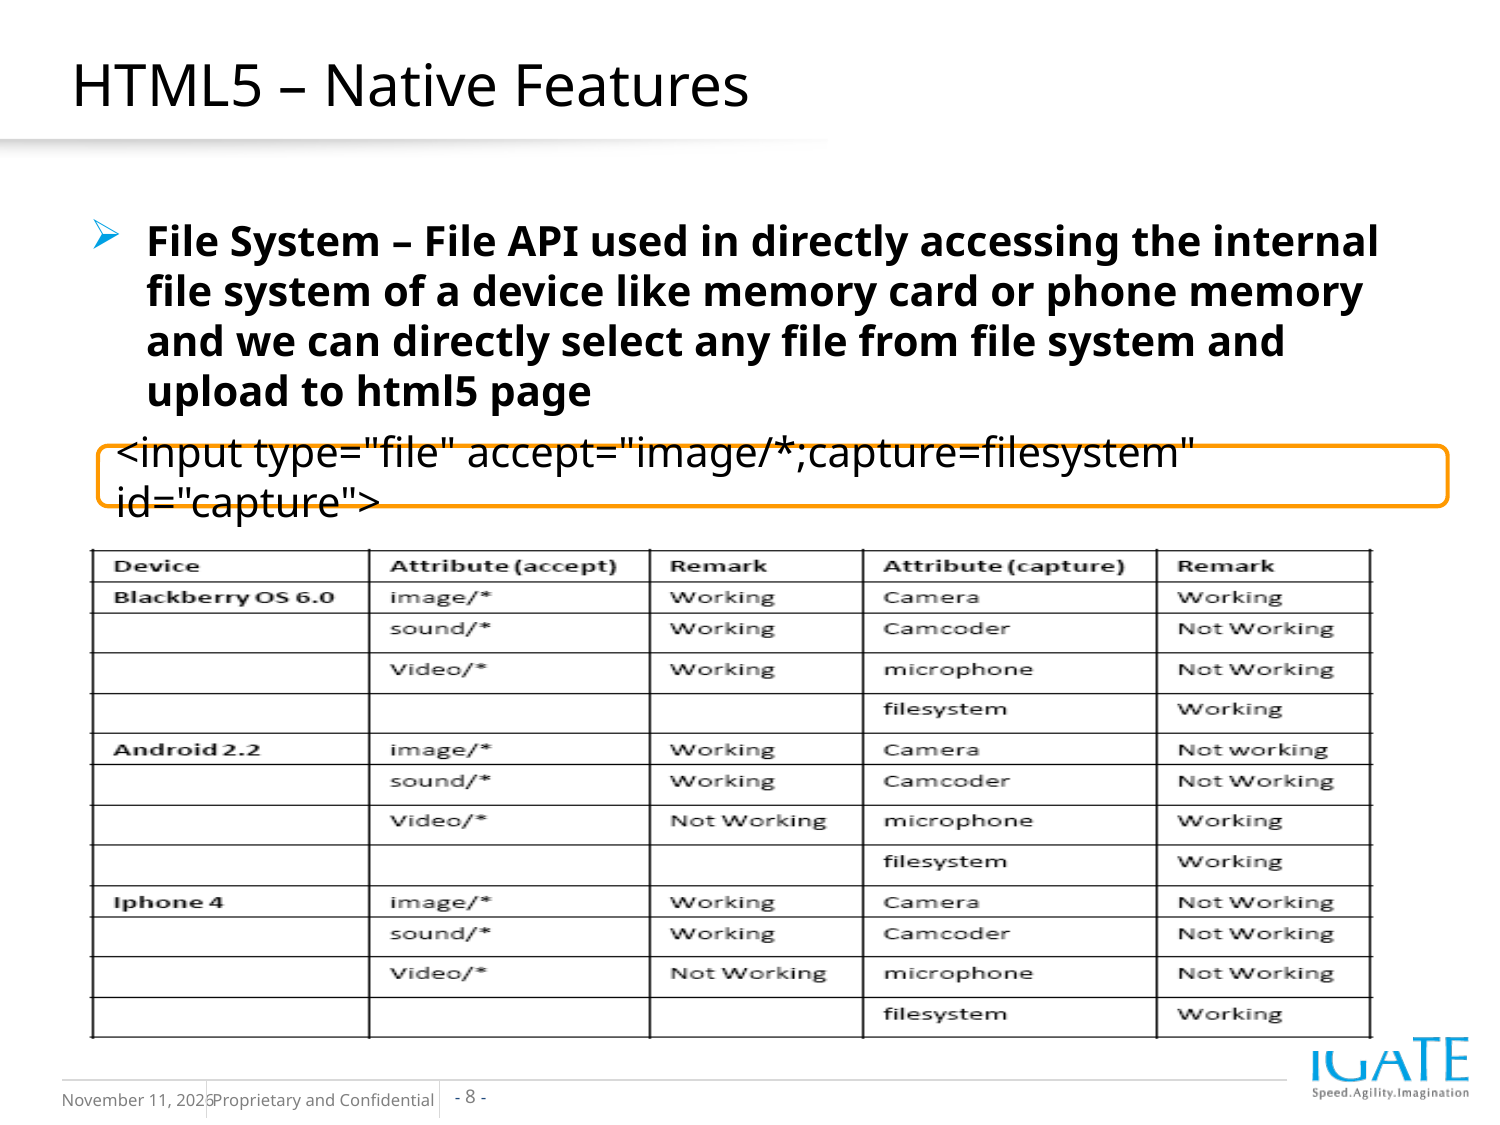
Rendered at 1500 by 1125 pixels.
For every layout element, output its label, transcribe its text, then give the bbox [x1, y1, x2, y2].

title HTML5 – Native Features [50, 3, 1400, 134]
picture [62, 537, 1475, 1105]
text_box File System – File API used in directly accessing the internal file system of a device like memory card or phone memory and we can directly select any file from file system and upload to html5 page [74, 207, 1425, 1023]
picture [0, 112, 919, 174]
text_box <input type="file" accept="image/*;capture=filesystem" id="capture"> [95, 443, 1450, 509]
